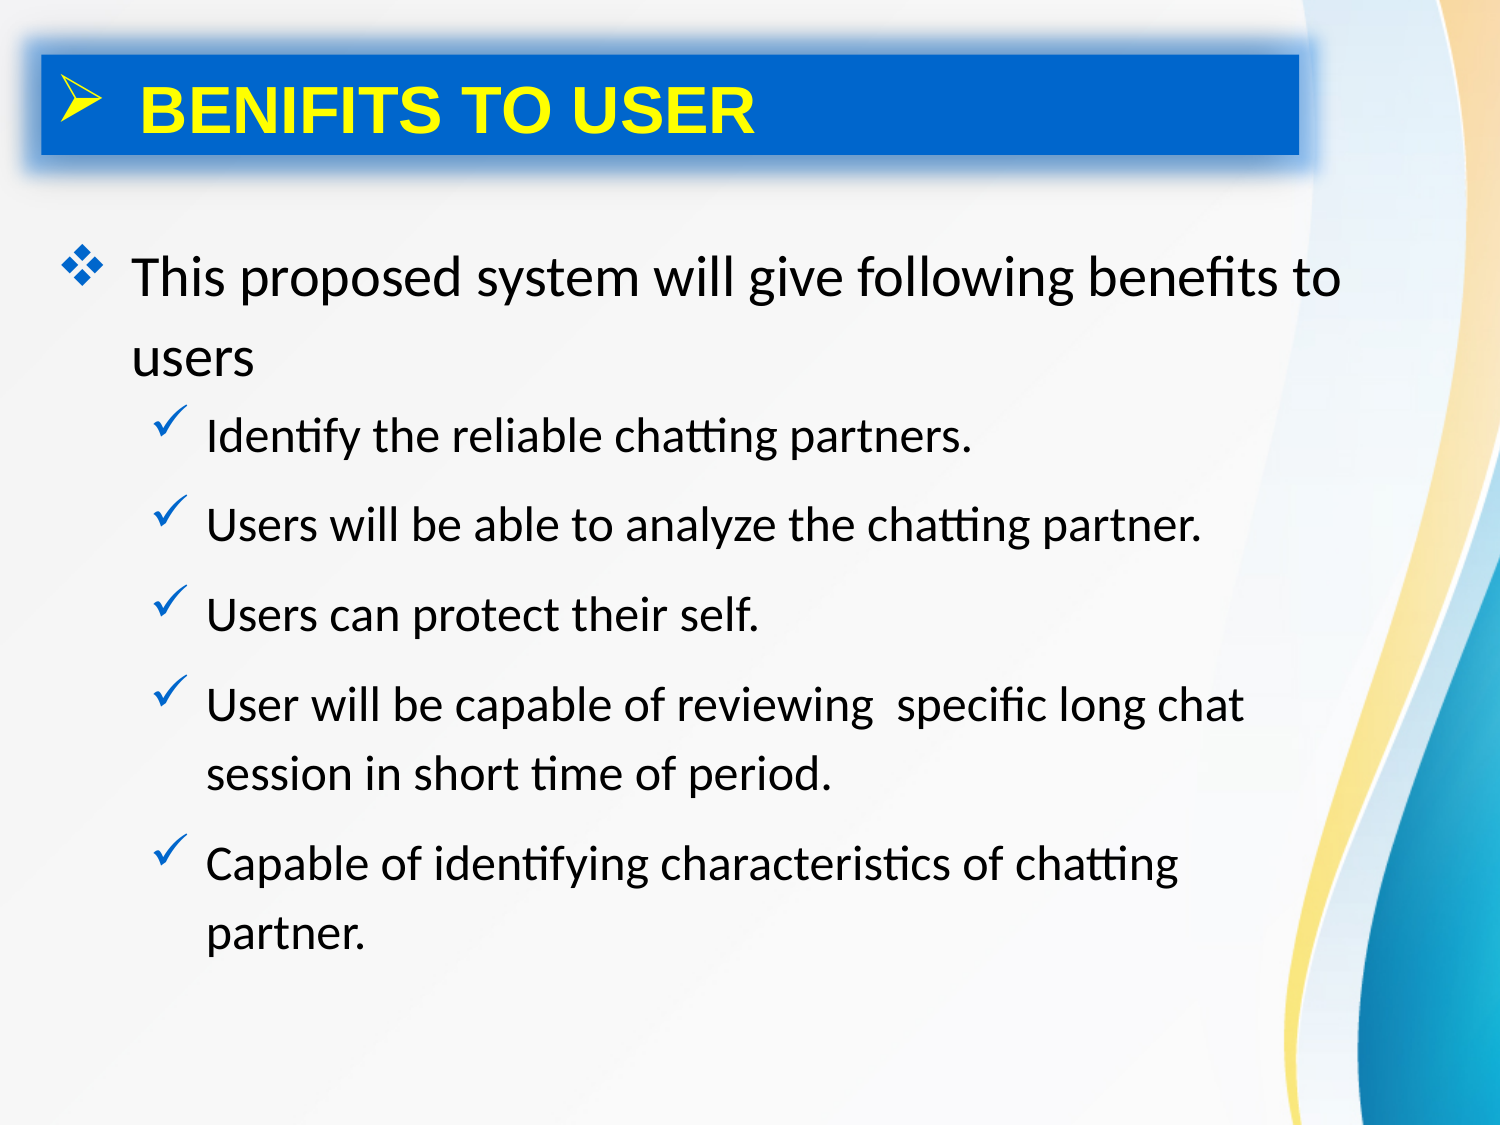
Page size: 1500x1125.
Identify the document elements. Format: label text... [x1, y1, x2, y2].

text_box BENIFITS TO USER [40, 59, 1259, 154]
picture [0, 0, 1500, 1125]
text_box This proposed system will give following benefits to users [41, 219, 1363, 396]
text_box Identify the reliable chatting partners. Users will be able to analyze the chatting partner. Users can protect their self. User will be capable of reviewing specific long chat session in short time of period. Capable of identifying characteristics of chatting partner. [134, 385, 1334, 967]
text_box [41, 54, 1300, 155]
